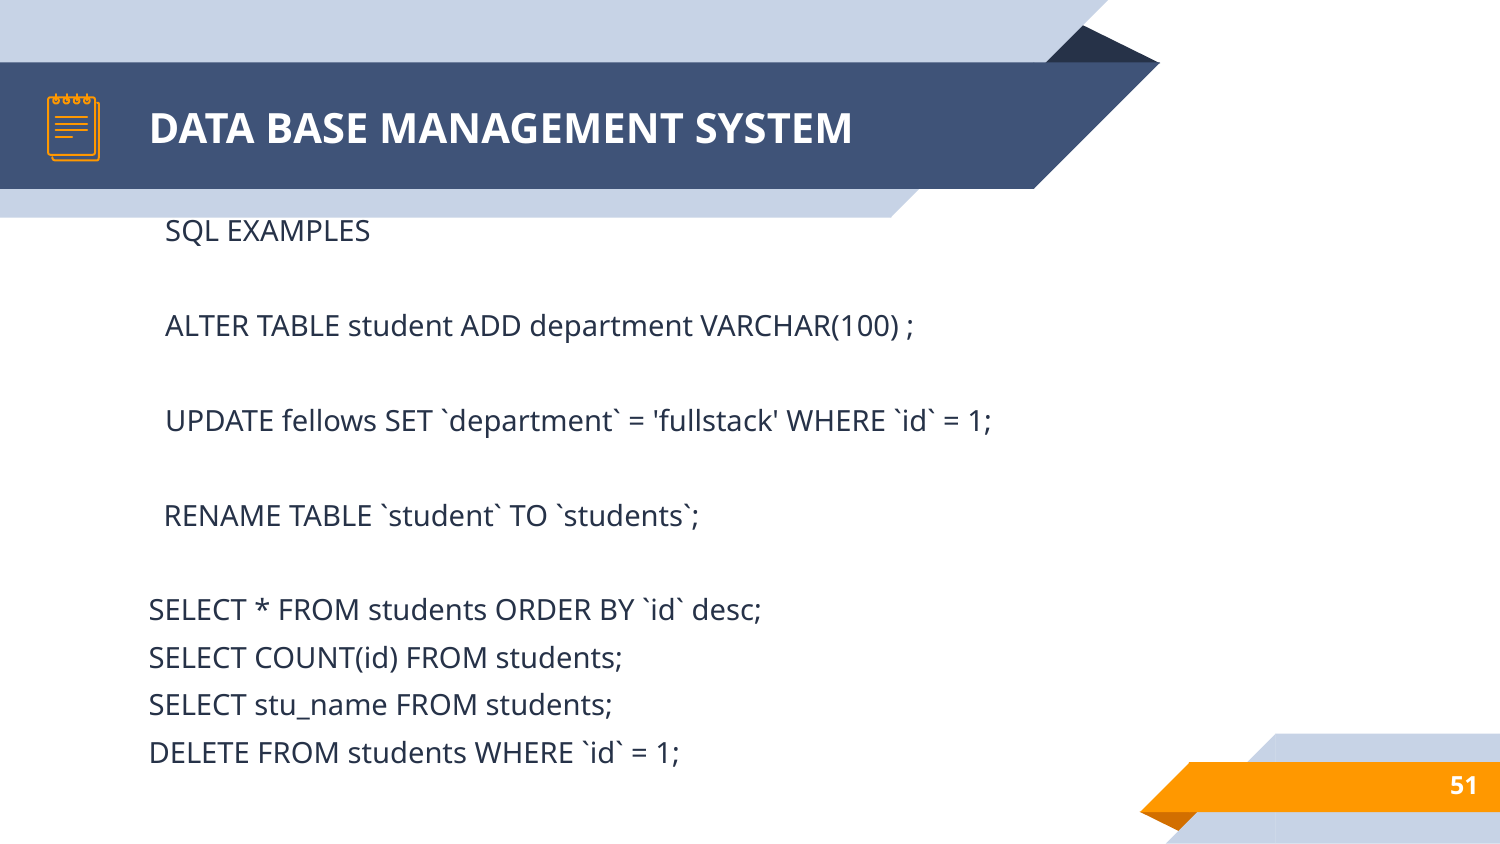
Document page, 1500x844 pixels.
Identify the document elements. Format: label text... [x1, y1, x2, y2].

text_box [47, 93, 100, 161]
title DATA BASE MANAGEMENT SYSTEM [133, 64, 997, 190]
list SQL EXAMPLES ALTER TABLE student ADD department VARCHAR(100) ; UPDATE fellows SET `department` = 'fullstack' WHERE `id` = 1; RENAME TABLE `student` TO `students`; SELECT * FROM students ORDER BY `id` desc; SELECT COUNT(id) FROM students; SELECT stu_name FROM students; DELETE FROM students WHERE `id` = 1; [133, 196, 1388, 844]
slide_number 51 [1388, 760, 1494, 813]
